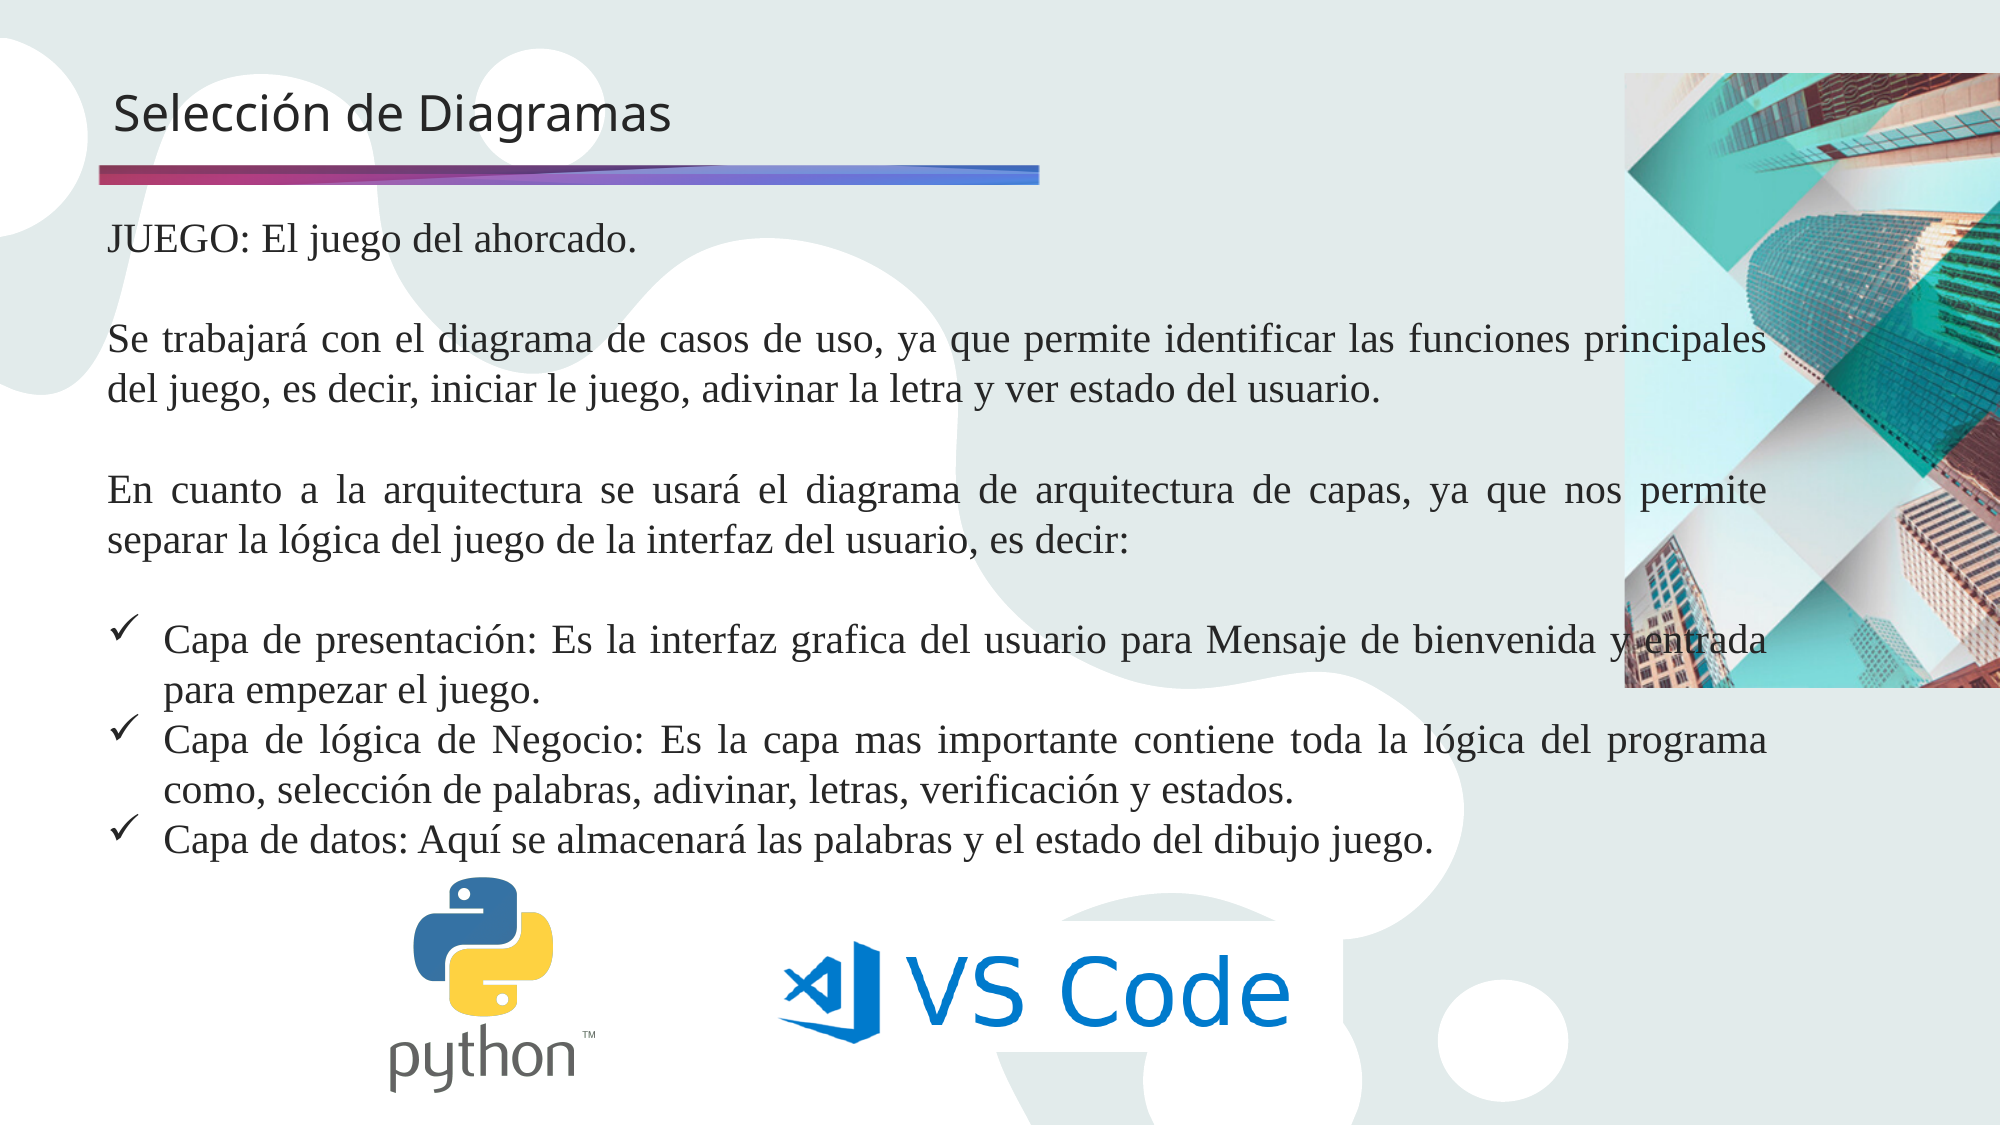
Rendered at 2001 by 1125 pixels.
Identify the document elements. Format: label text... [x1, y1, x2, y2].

picture [728, 921, 1344, 1052]
picture [100, 0, 1038, 646]
picture [286, 875, 680, 1097]
title Selección de Diagramas [98, 73, 559, 149]
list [1624, 73, 2000, 688]
title Selección de Diagramas [579, 73, 1624, 149]
text_box JUEGO: El juego del ahorcado. Se trabajará con el diagrama de casos de uso, ya que permite identificar las funciones principales del juego, es decir, iniciar le juego, adivinar la letra y ver estado del usuario. En cuanto a la arquitectura se usará el diagrama de arquitectura de capas, ya que nos permite separar la lógica del juego de la interfaz del usuario, es decir: Capa de presentación: Es la interfaz grafica del usuario para Mensaje de bienvenida y entrada para empezar el juego. Capa de lógica de Negocio: Es la capa mas importante contiene toda la lógica del programa como, selección de palabras, adivinar, letras, verificación y estados. Capa de datos: Aquí se almacenará las palabras y el estado del dibujo juego. [92, 203, 1784, 869]
